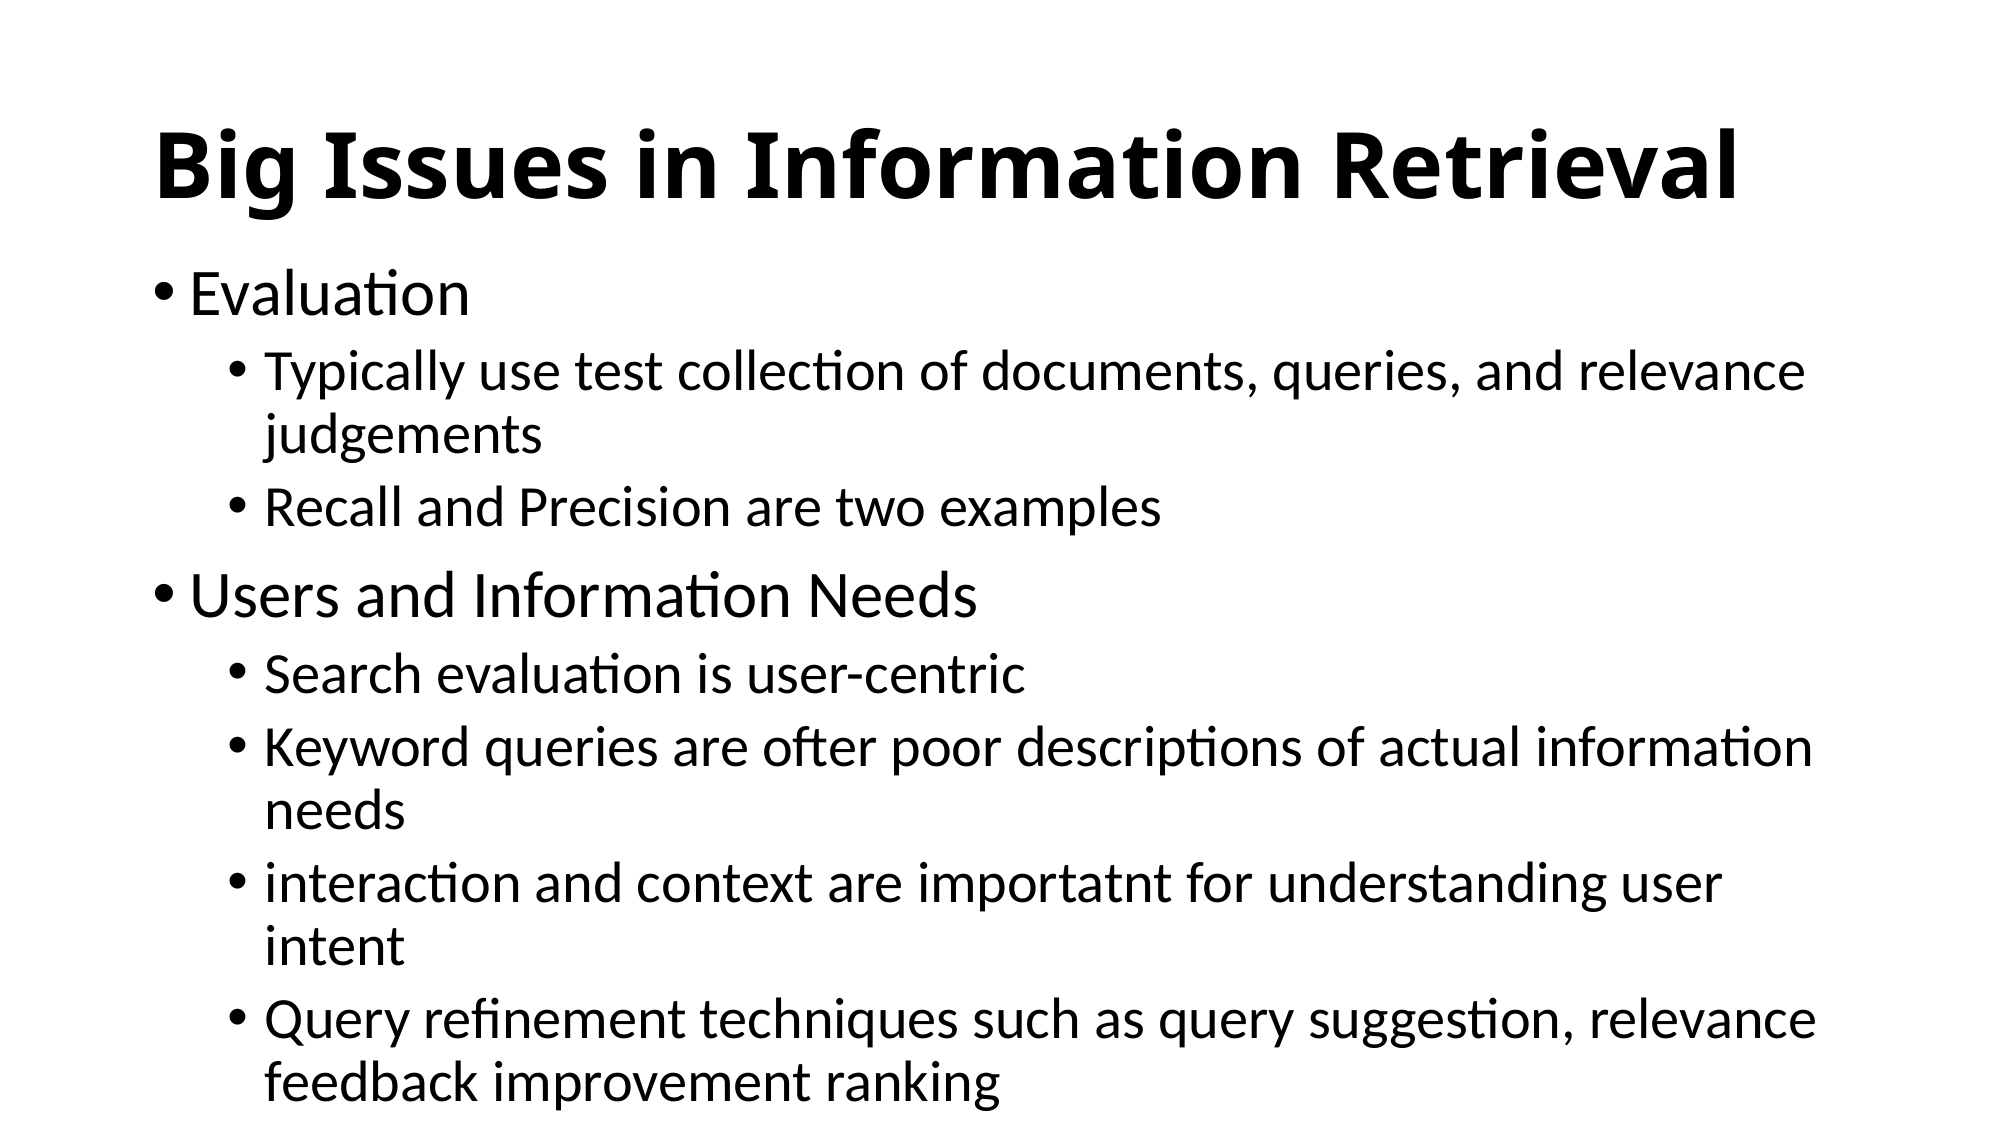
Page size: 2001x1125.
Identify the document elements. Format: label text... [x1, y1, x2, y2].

title Big Issues in Information Retrieval [137, 59, 1863, 250]
list Evaluation Typically use test collection of documents, queries, and relevance judgements Recall and Precision are two examples Users and Information Needs Search evaluation is user-centric Keyword queries are ofter poor descriptions of actual information needs interaction and context are importatnt for understanding user intent Query refinement techniques such as query suggestion, relevance feedback improvement ranking [137, 250, 1863, 965]
